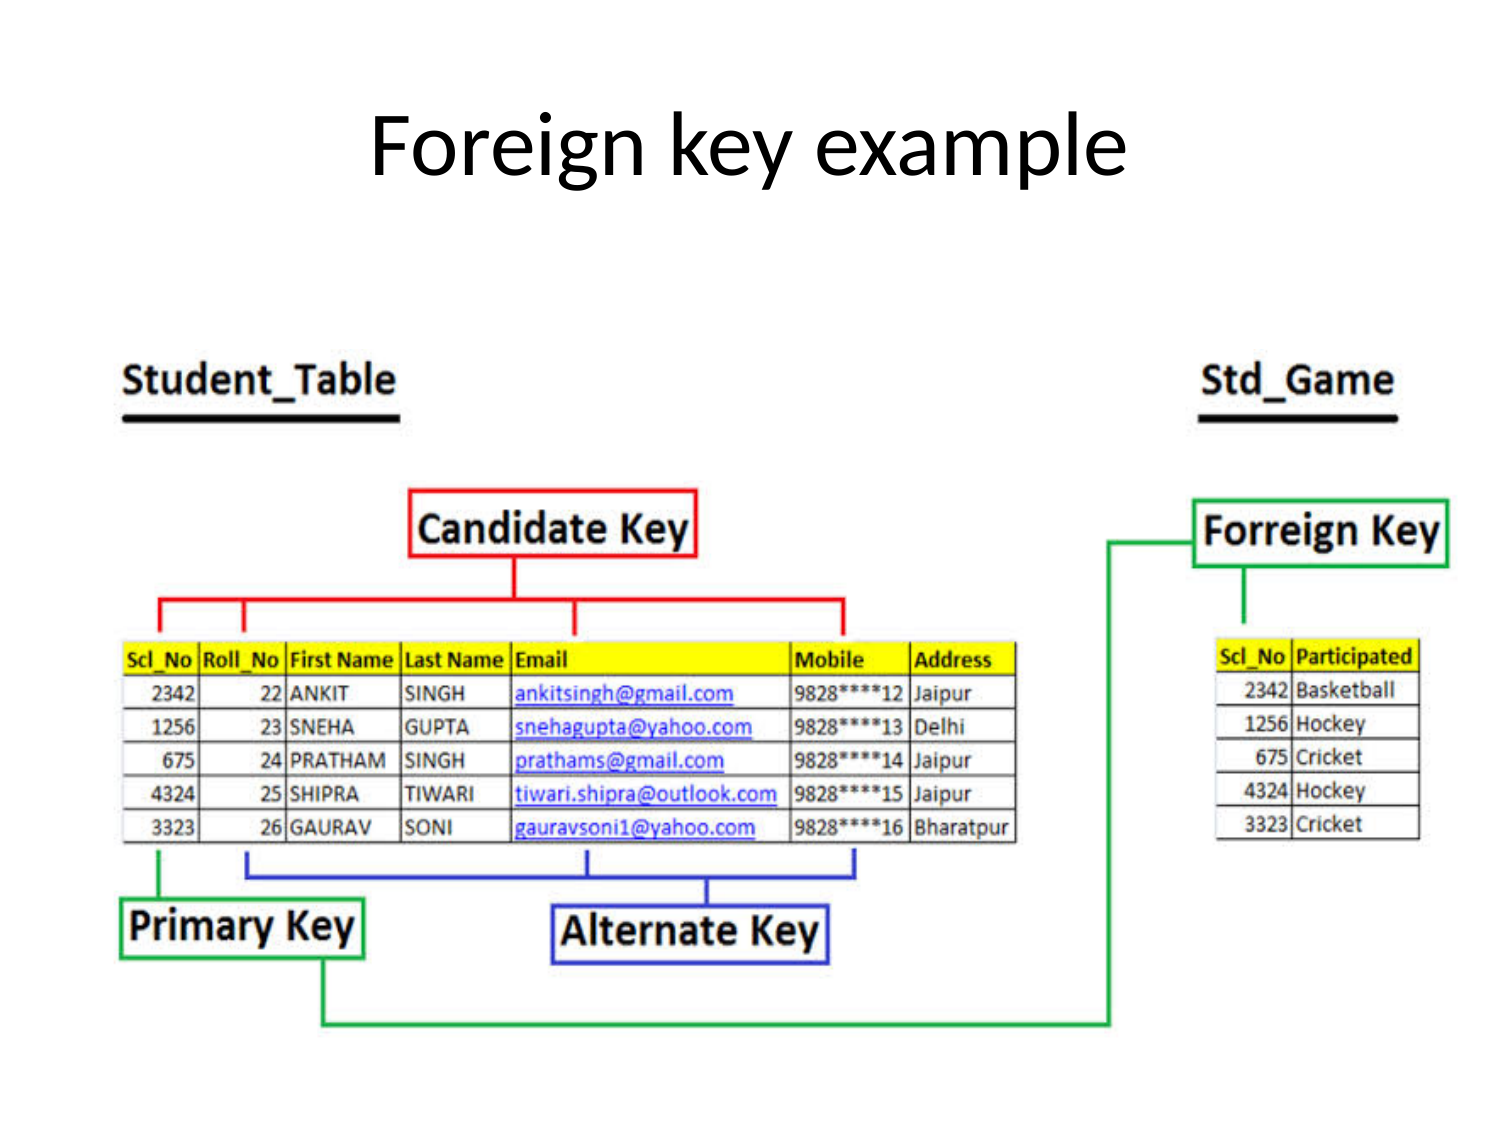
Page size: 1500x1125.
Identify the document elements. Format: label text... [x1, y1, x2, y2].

title Foreign key example [75, 45, 1425, 233]
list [87, 349, 1461, 1043]
